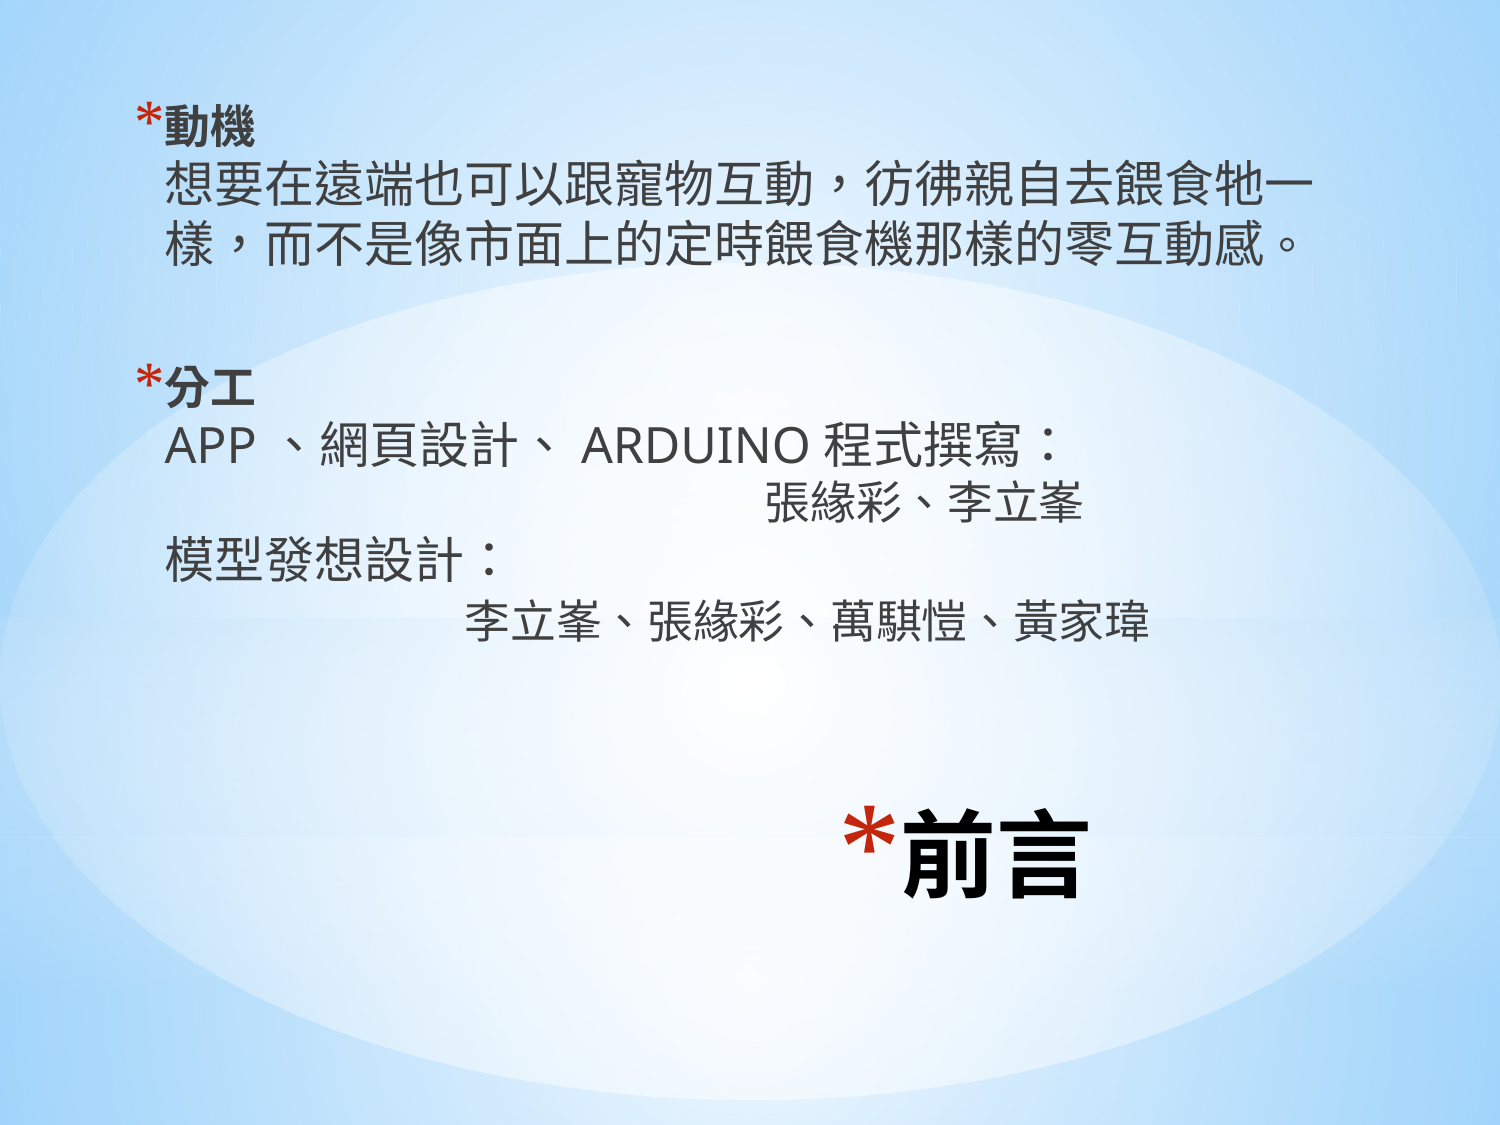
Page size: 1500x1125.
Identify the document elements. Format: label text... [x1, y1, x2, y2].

title 前言 [431, 786, 1500, 929]
list 動機 想要在遠端也可以跟寵物互動，彷彿親自去餵食牠一樣，而不是像市面上的定時餵食機那樣的零互動感。 分工 APP、網頁設計、ARDUINO程式撰寫： 張緣彩、李立峯 模型發想設計： 李立峯、張緣彩、萬騏愷、黃家瑋 [112, 90, 1372, 757]
